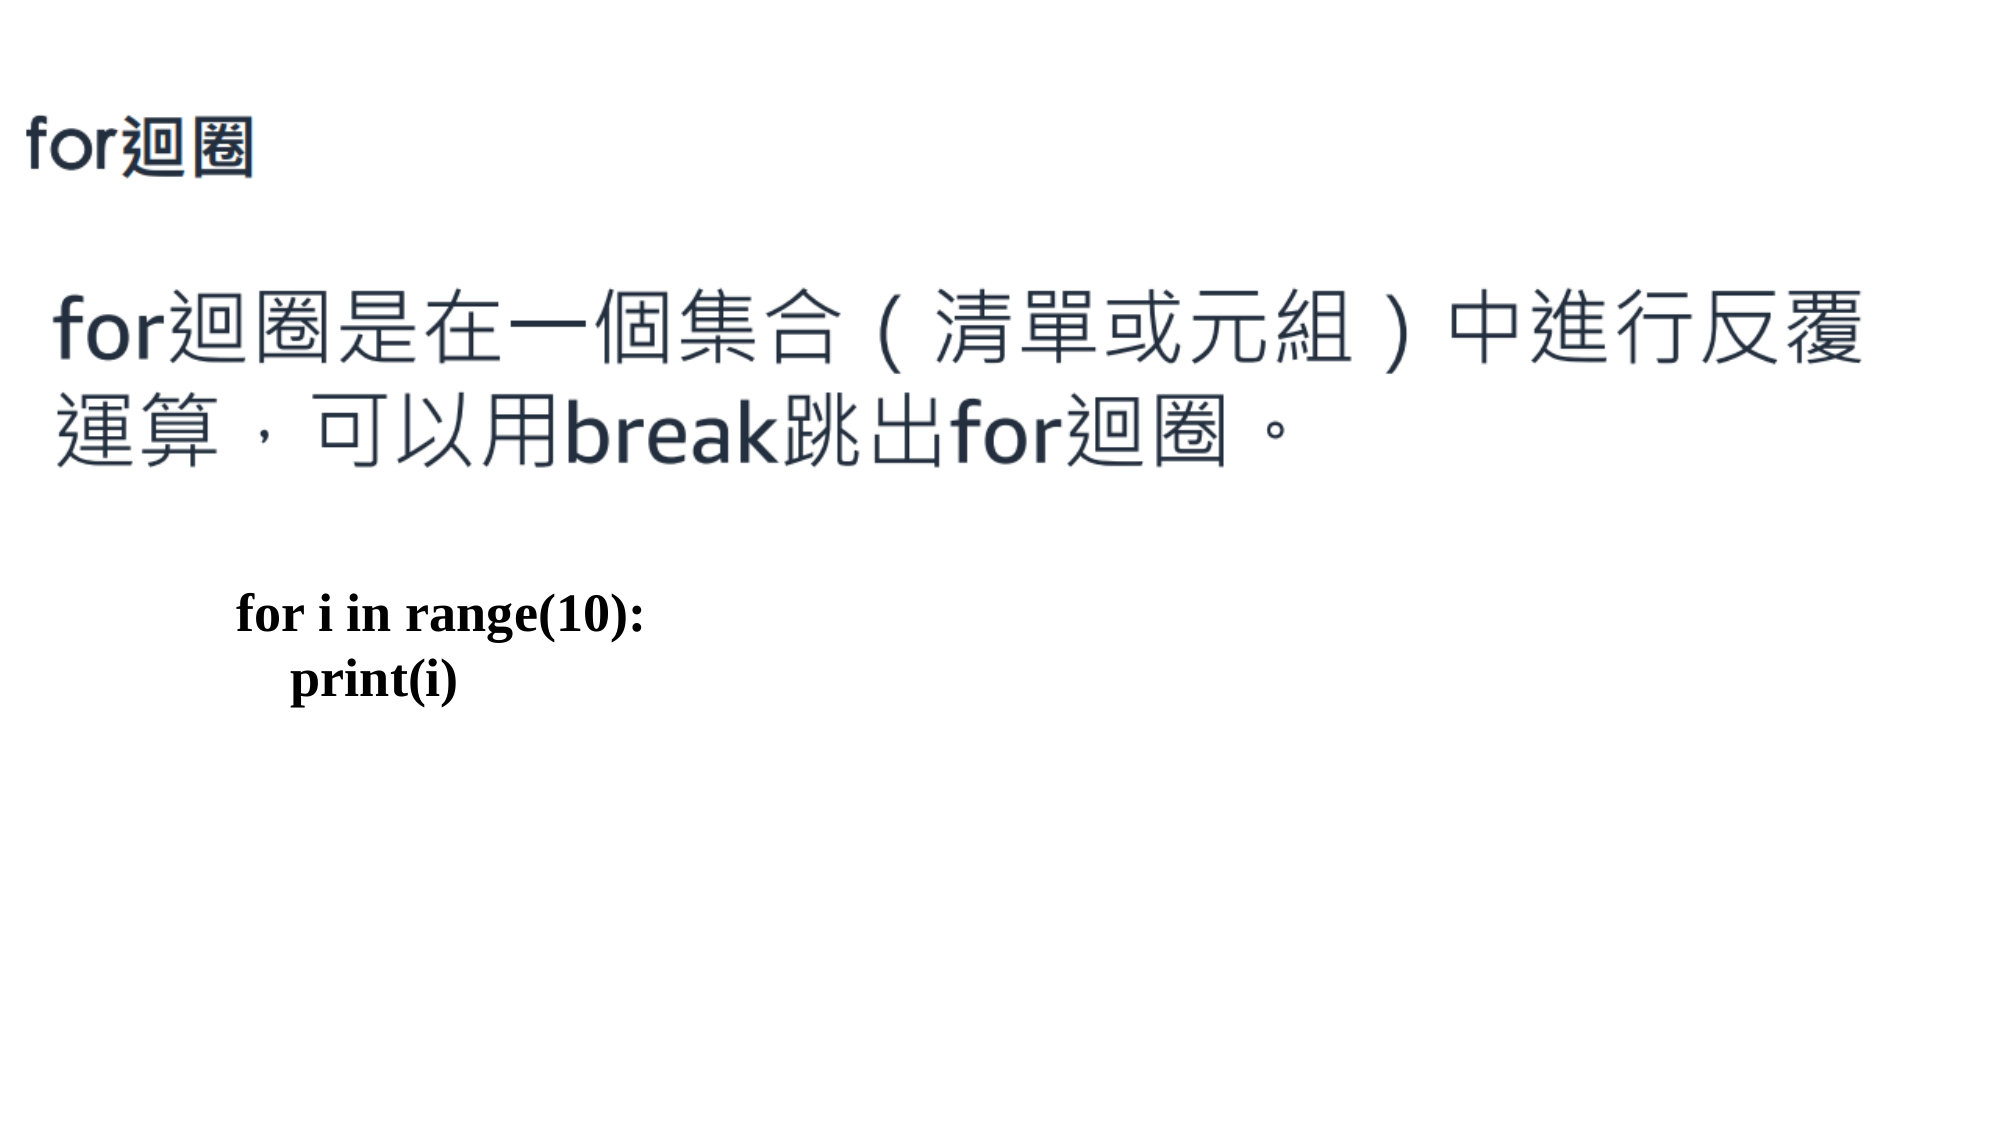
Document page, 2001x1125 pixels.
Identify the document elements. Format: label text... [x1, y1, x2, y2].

text_box for i in range(10): print(i) [221, 569, 879, 715]
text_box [0, 66, 1949, 482]
